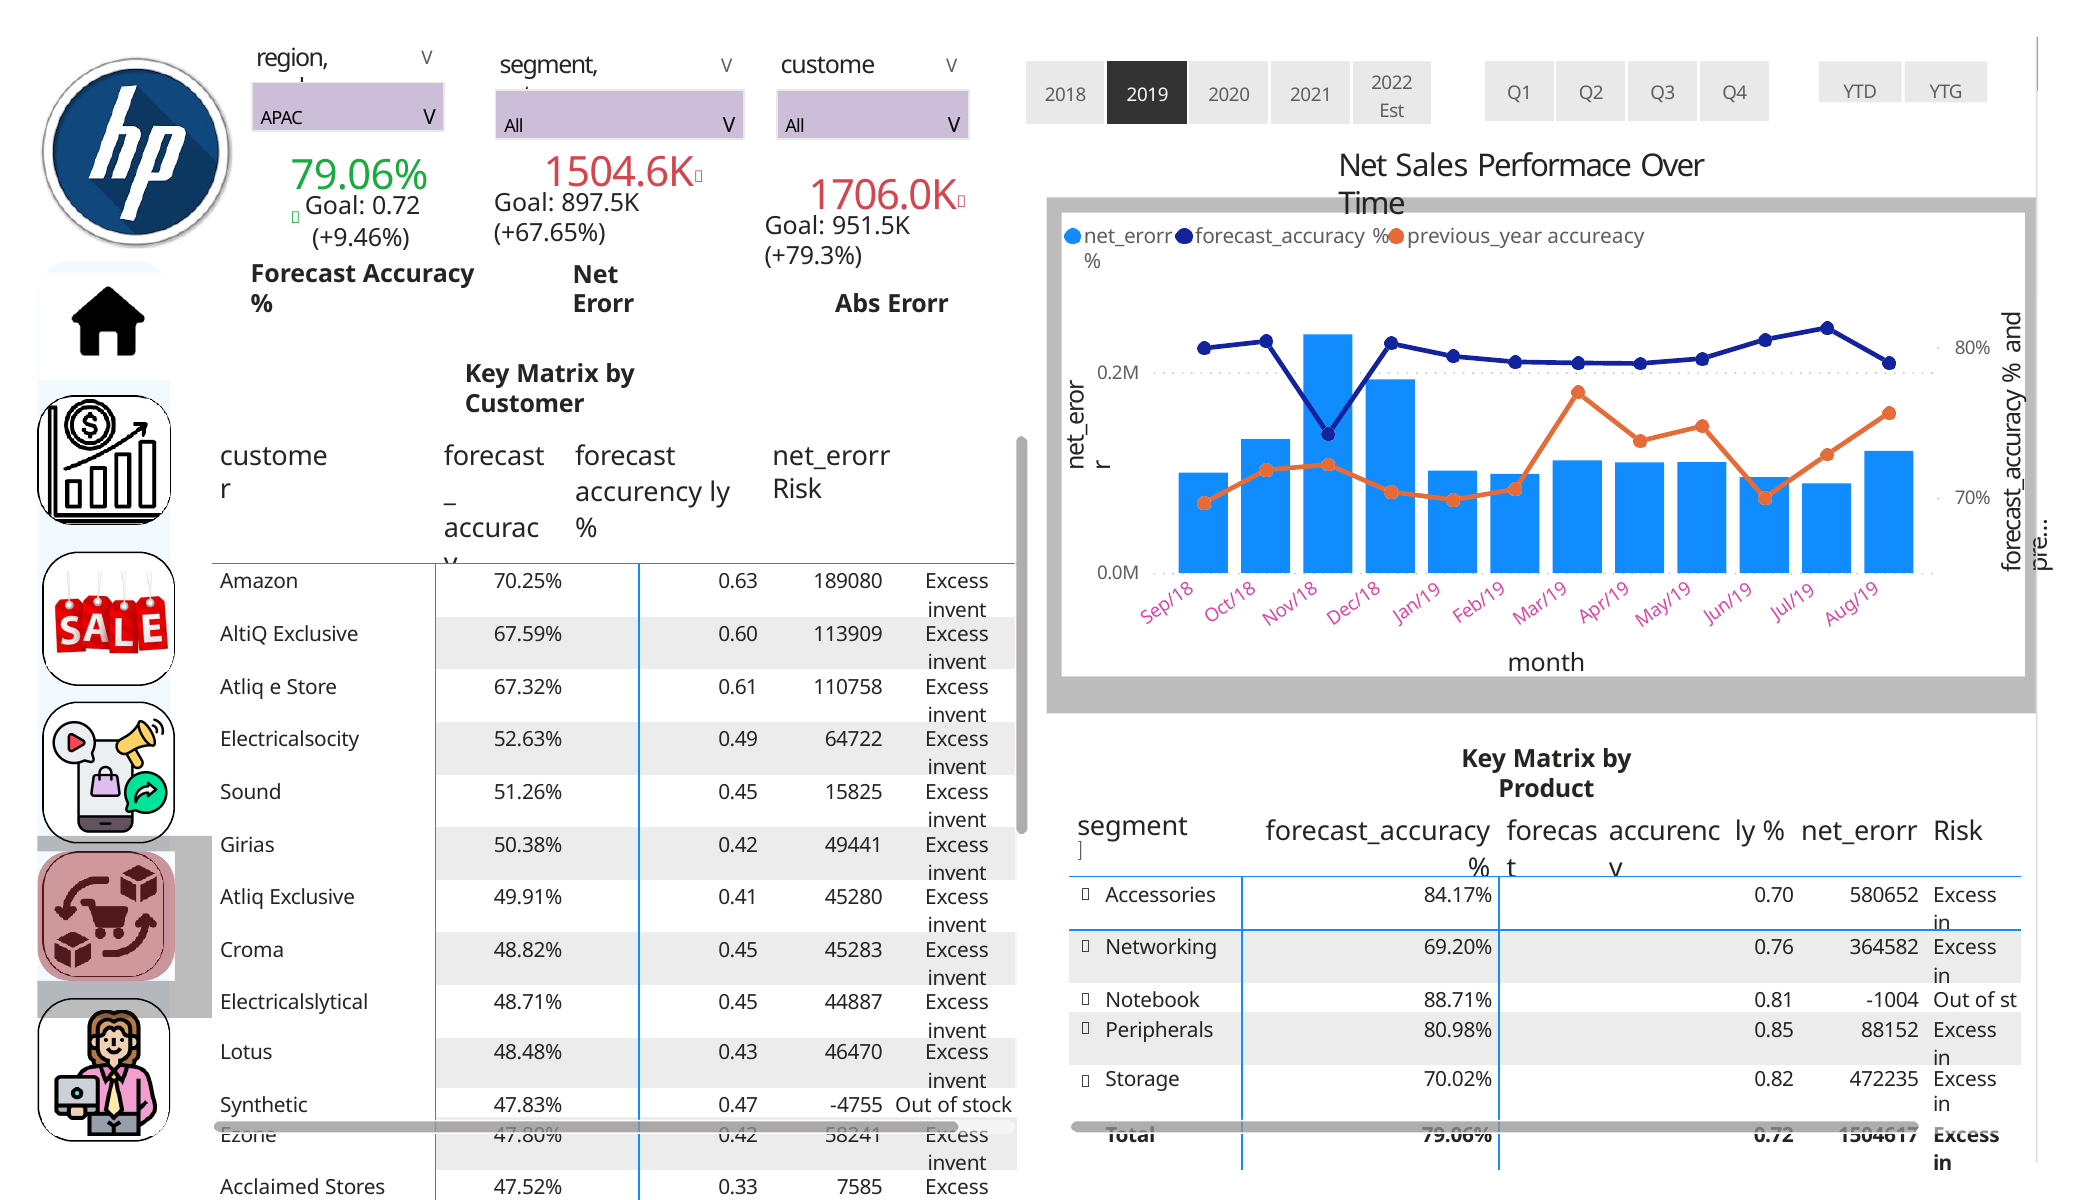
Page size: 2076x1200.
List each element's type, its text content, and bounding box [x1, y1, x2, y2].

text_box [1064, 228, 1914, 574]
table_cell 47.52% [436, 1171, 638, 1200]
table_cell Excess invent [889, 1171, 1017, 1200]
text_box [212, 434, 1030, 1135]
table_cell Acclaimed Stores [212, 1171, 435, 1200]
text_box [1046, 197, 2030, 714]
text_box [37, 260, 436, 1142]
table_cell 7585 [785, 1171, 889, 1200]
table_cell 0.33 [640, 1171, 785, 1200]
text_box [1069, 1119, 2018, 1135]
picture [37, 37, 2035, 1163]
